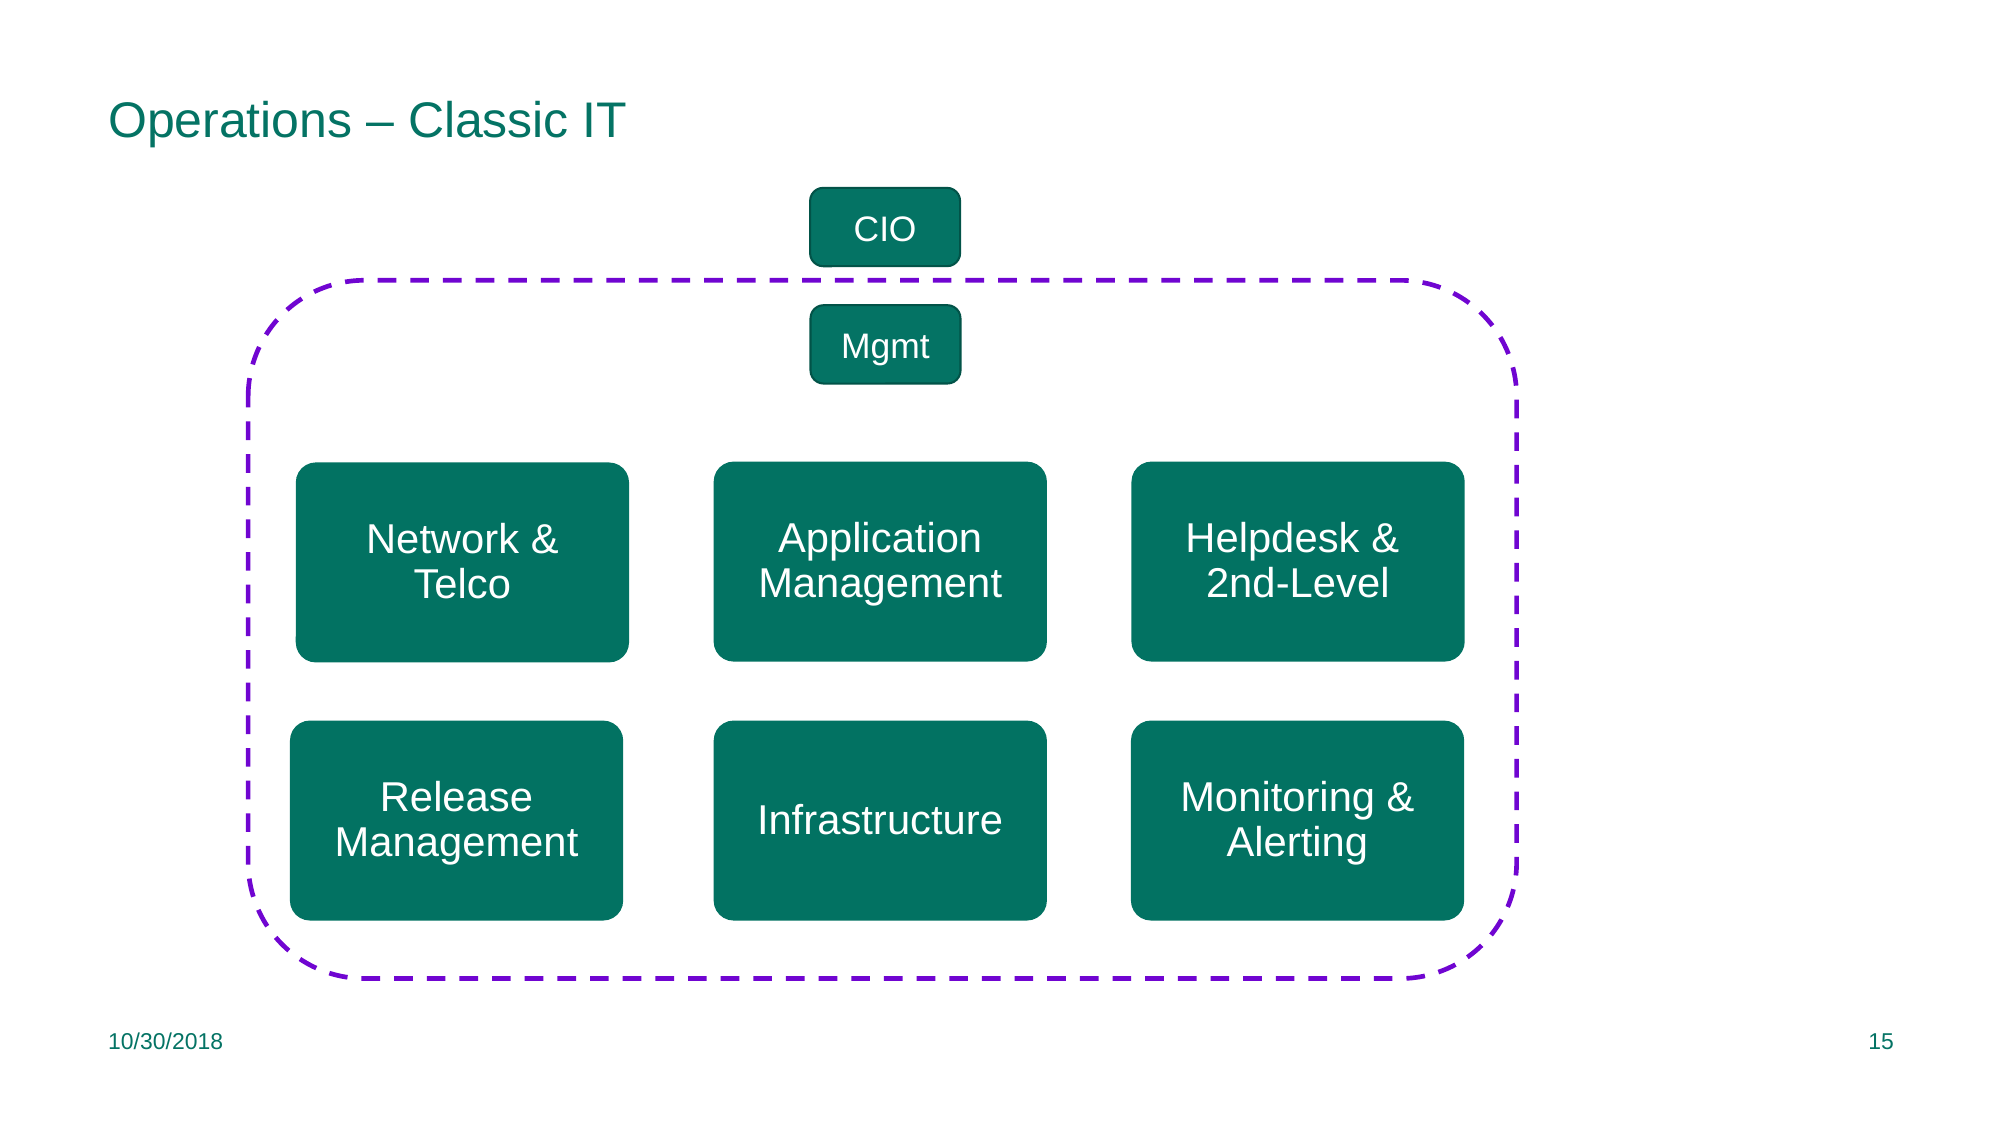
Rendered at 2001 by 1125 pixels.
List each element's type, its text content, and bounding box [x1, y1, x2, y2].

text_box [1130, 720, 1465, 921]
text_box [713, 461, 1048, 662]
title Operations – Classic IT [108, 94, 1377, 243]
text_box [295, 462, 630, 663]
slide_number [108, 1015, 404, 1065]
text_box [289, 720, 624, 921]
slide_number 15 [1805, 1015, 1894, 1065]
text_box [713, 720, 1048, 921]
text_box [248, 280, 1517, 979]
text_box CIO [810, 187, 961, 267]
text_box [1131, 461, 1465, 662]
